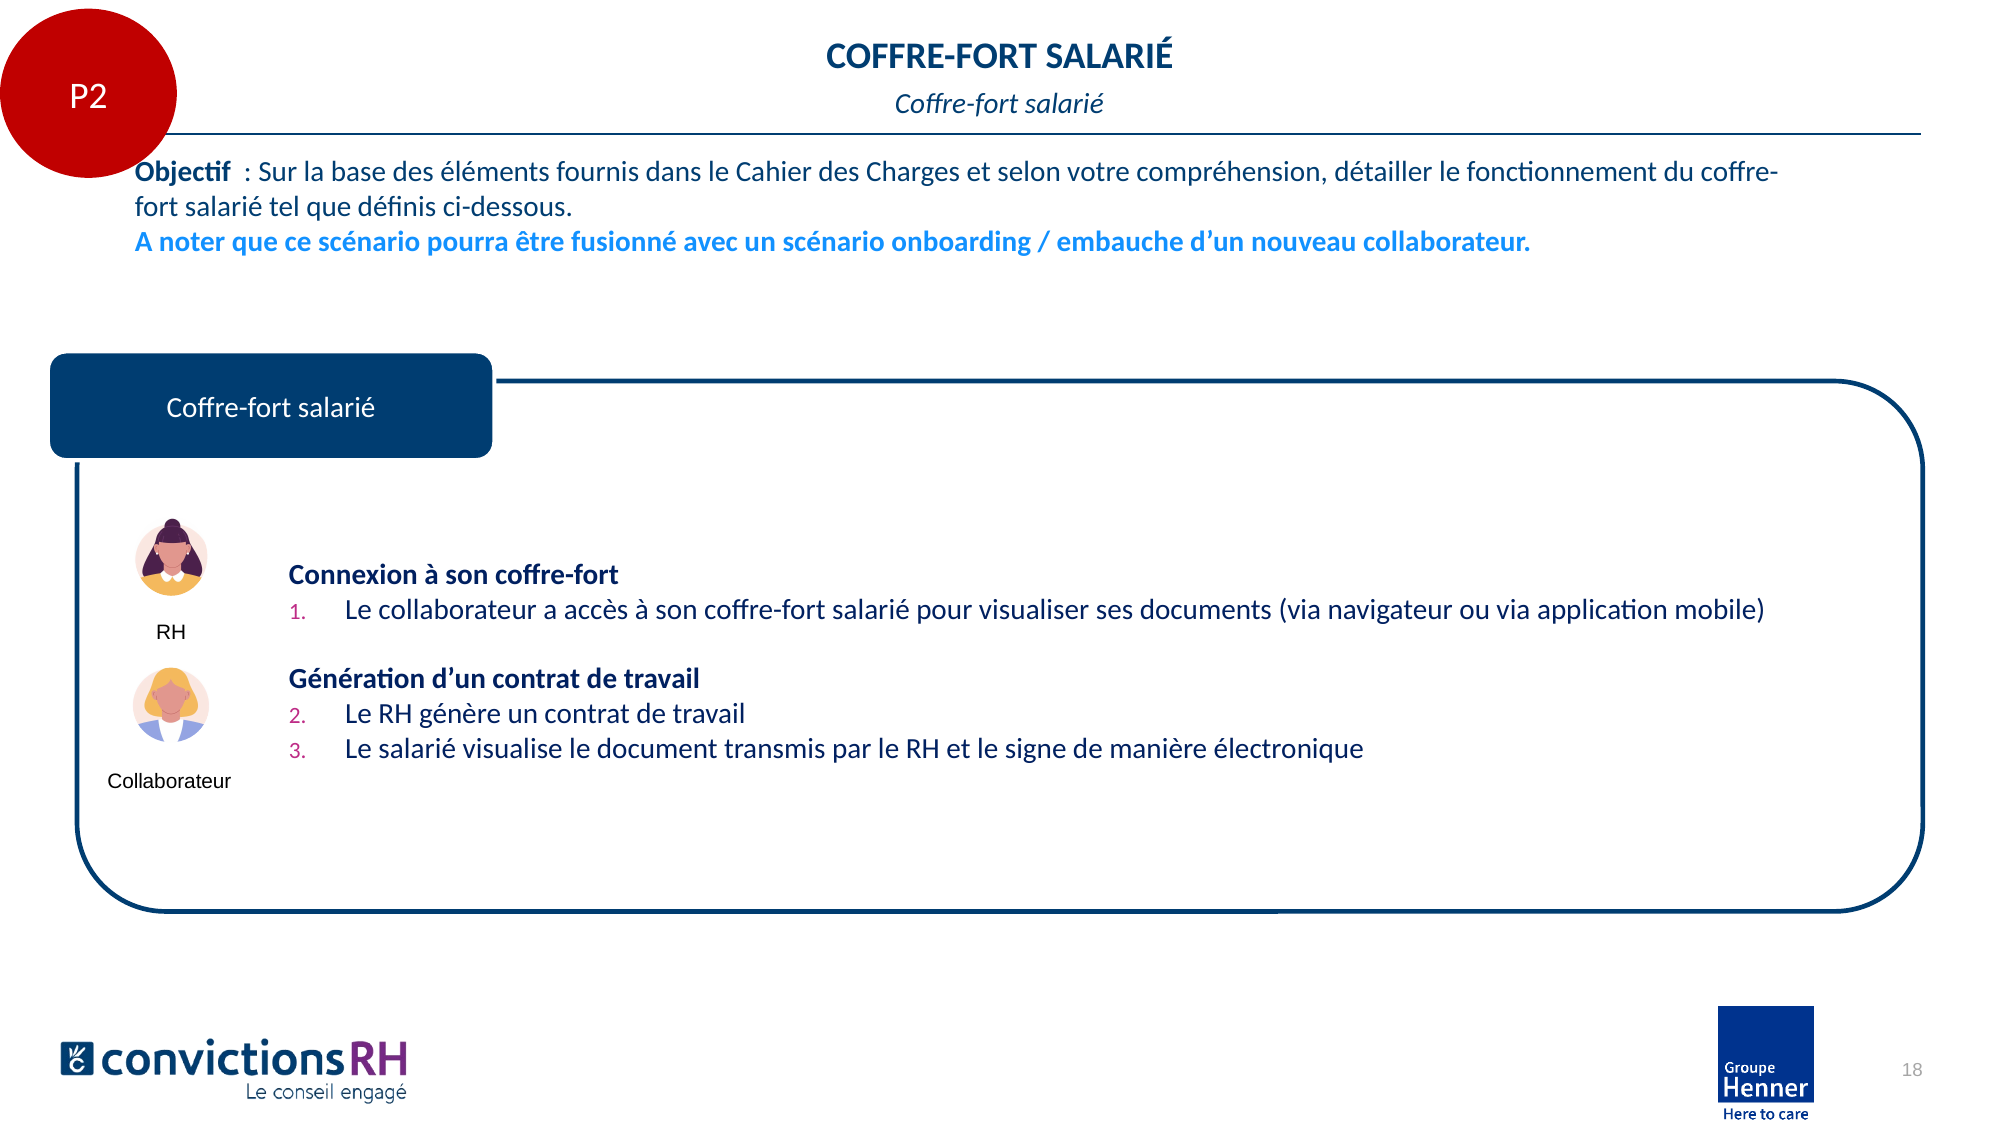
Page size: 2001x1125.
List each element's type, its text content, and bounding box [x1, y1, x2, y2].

picture [132, 667, 210, 743]
slide_number 18 [1836, 1057, 1923, 1080]
list Objectif : Sur la base des éléments fournis dans le Cahier des Charges et selon votre compréhension, détailler le fonctionnement du coffre-fort salarié tel que définis ci-dessous. A noter que ce scénario pourra être fusionné avec un scénario onboarding / embauche d’un nouveau collaborateur. [134, 144, 1829, 336]
text_box [74, 654, 244, 757]
text_box Connexion à son coffre-fort Le collaborateur a accès à son coffre-fort salarié pour visualiser ses documents (via navigateur ou via application mobile) Génération d’un contrat de travail Le RH génère un contrat de travail Le salarié visualise le document transmis par le RH et le signe de manière électronique [244, 547, 1934, 773]
text_box [74, 773, 1925, 914]
picture [1718, 1006, 1814, 1125]
text_box [74, 378, 1925, 608]
picture [134, 516, 208, 597]
text_box RH [61, 608, 281, 654]
text_box Coffre-fort salarié [45, 349, 497, 463]
picture [44, 1025, 422, 1115]
title Coffre-fort salarié [156, 34, 1923, 79]
text_box Collaborateur [74, 757, 265, 803]
text_box P2 [0, 6, 179, 180]
list Coffre-fort salarié [174, 79, 1923, 124]
